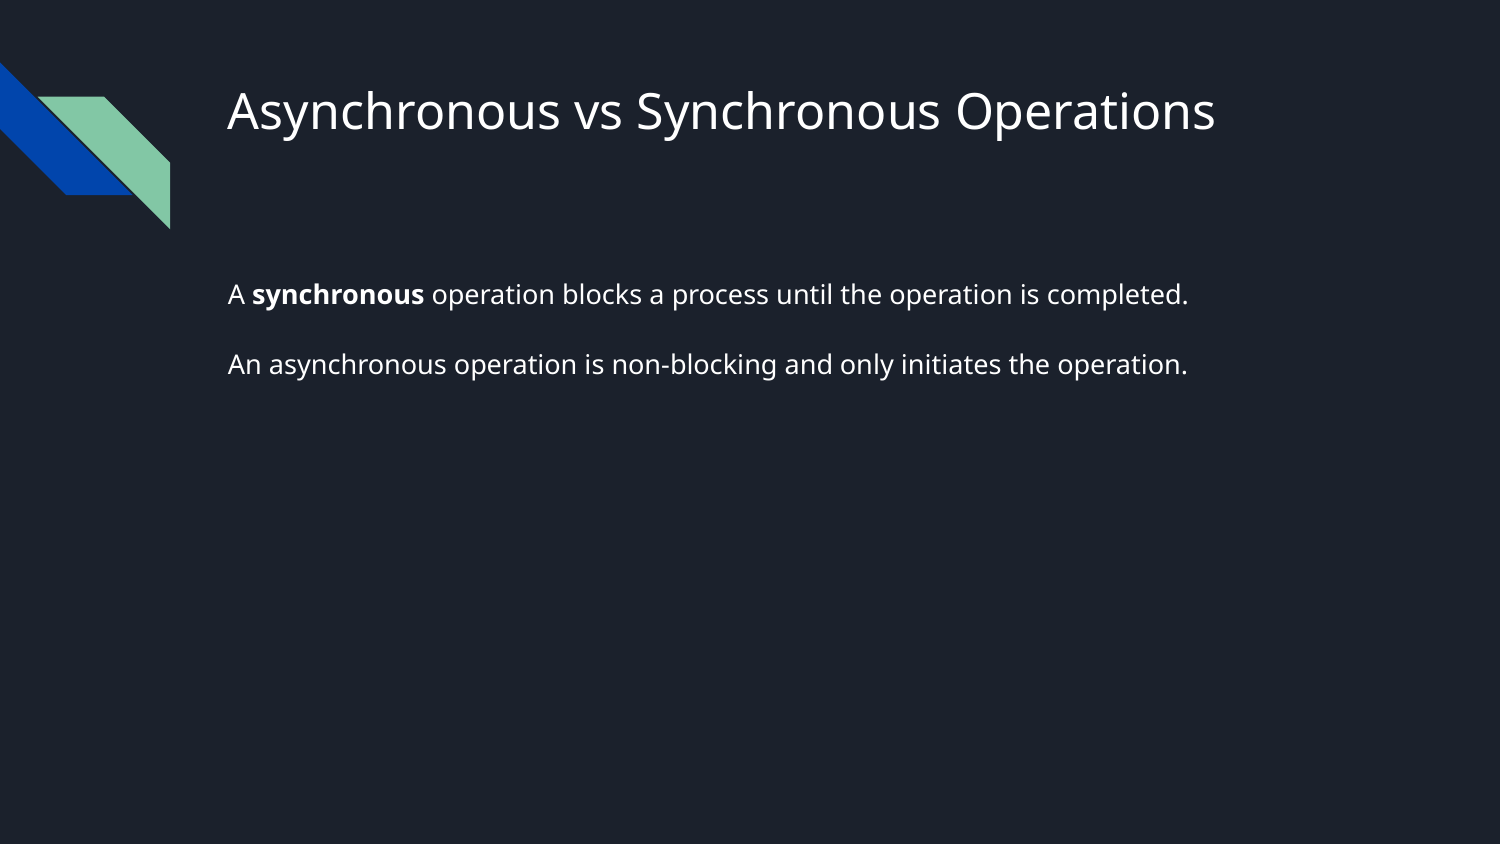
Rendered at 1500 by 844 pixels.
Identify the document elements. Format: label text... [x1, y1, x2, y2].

title Asynchronous vs Synchronous Operations [212, 64, 1368, 215]
list A synchronous operation blocks a process until the operation is completed. An asynchronous operation is non-blocking and only initiates the operation. [212, 257, 1368, 735]
